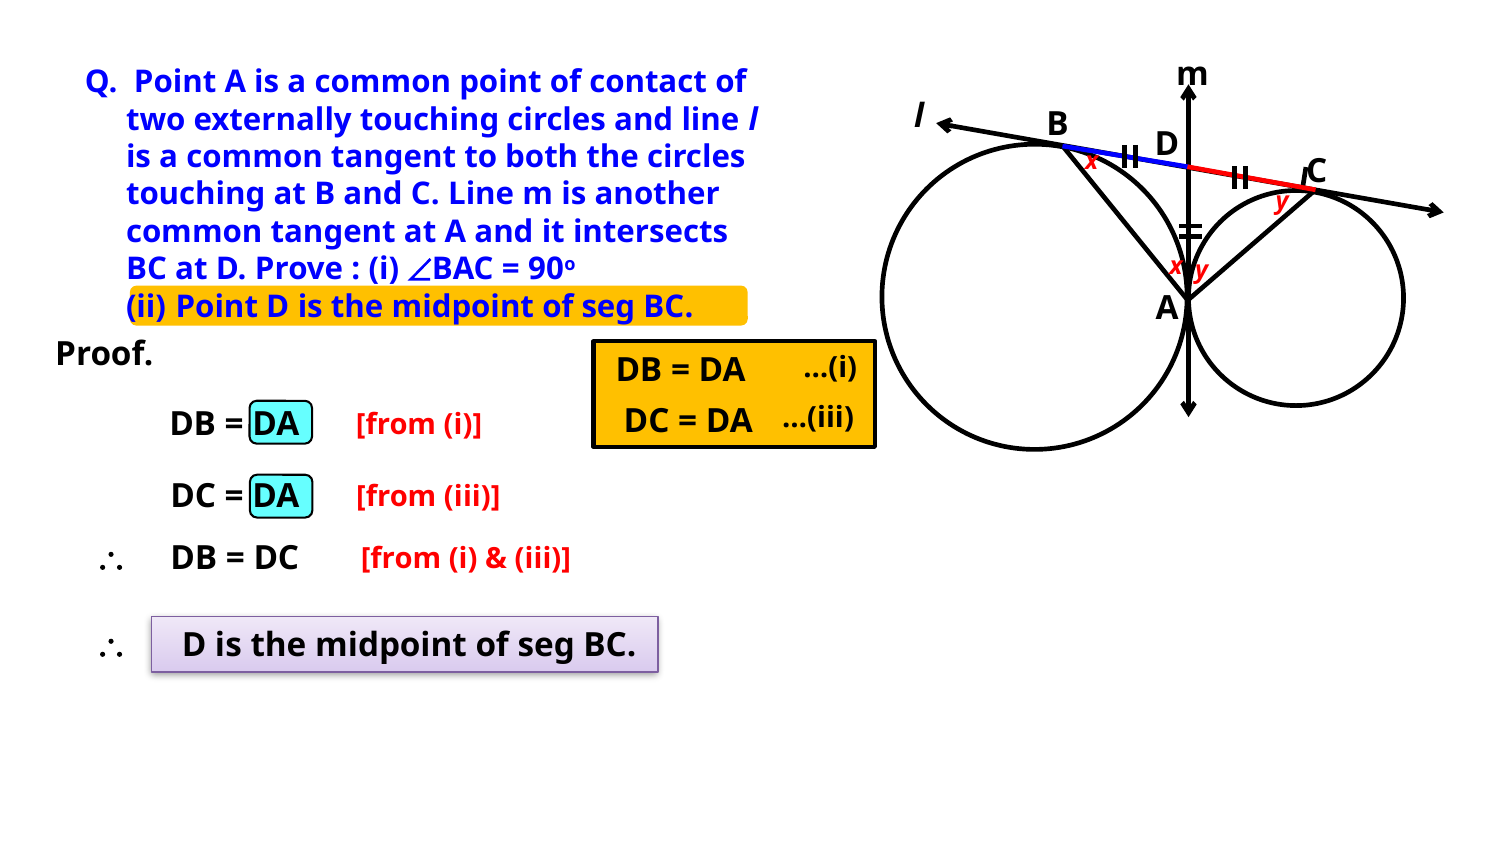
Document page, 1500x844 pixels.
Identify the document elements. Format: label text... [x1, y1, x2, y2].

text_box Proof. [40, 324, 169, 380]
text_box [from (iii)] [341, 469, 516, 520]
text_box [593, 341, 876, 448]
text_box Q. Point A is a common point of contact of two externally touching circles and line l is a common tangent to both the circles touching at B and C. Line m is another common tangent at A and it intersects BC at D. Prove : (i) ÐBAC = 90o (ii) Point D is the midpoint of seg BC. [70, 54, 876, 337]
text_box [1184, 219, 1197, 244]
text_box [1246, 166, 1316, 191]
text_box \ [81, 528, 141, 584]
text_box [881, 44, 1444, 450]
text_box DB = DA [154, 394, 315, 450]
text_box DC = DA [155, 466, 315, 521]
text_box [1234, 165, 1246, 190]
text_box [1062, 145, 1122, 168]
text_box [1187, 166, 1231, 191]
text_box DB = DC [155, 528, 315, 584]
text_box \ [81, 615, 141, 671]
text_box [1124, 144, 1136, 169]
text_box D is the midpoint of seg BC. [167, 615, 653, 671]
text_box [1138, 145, 1189, 168]
text_box [from (i) & (iii)] [346, 532, 587, 582]
text_box [from (i)] [340, 398, 498, 448]
text_box [151, 616, 659, 673]
